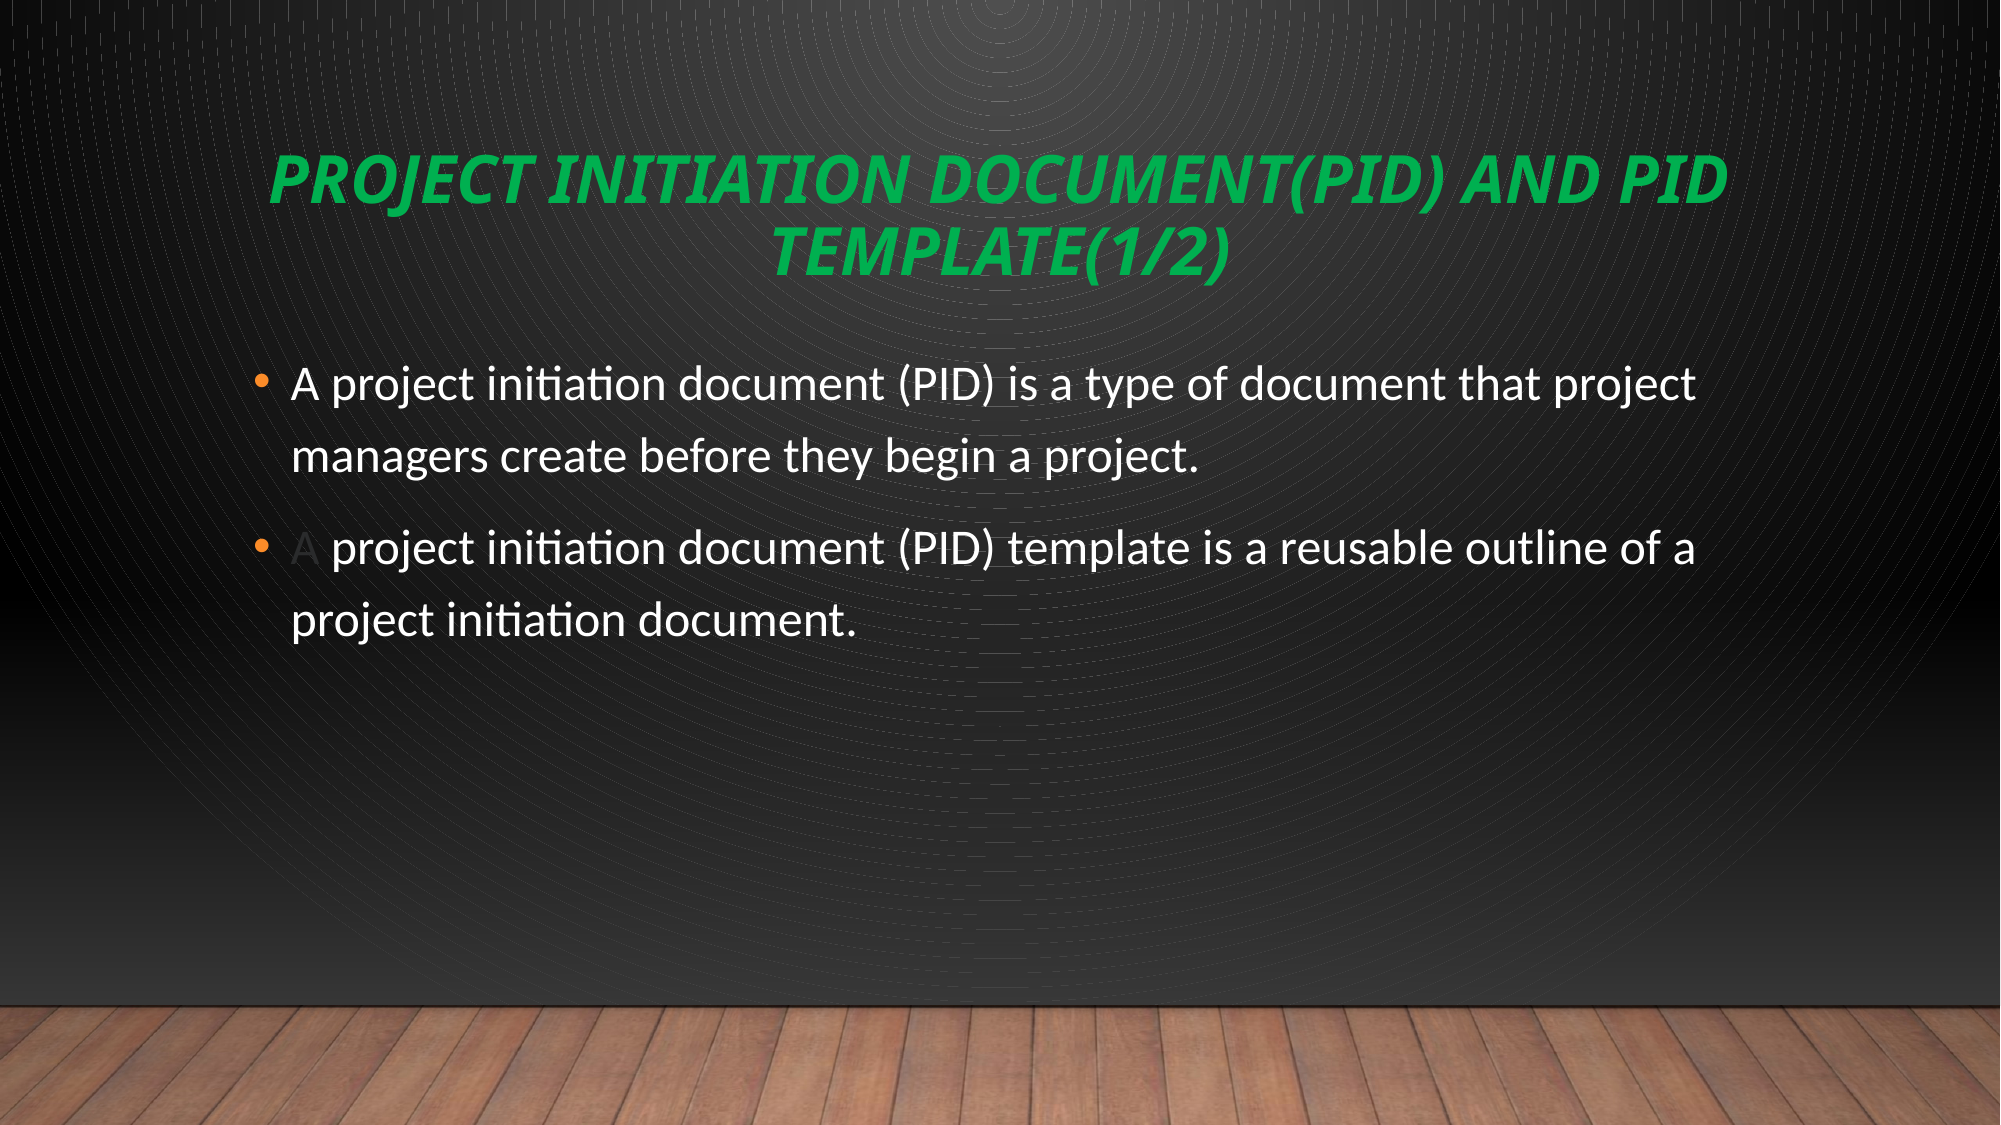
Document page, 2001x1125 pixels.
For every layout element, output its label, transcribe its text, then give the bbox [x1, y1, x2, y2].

picture [0, 1005, 2000, 1125]
title Project Initiation document(PID) and PID Template(1/2) [238, 131, 1763, 305]
list A project initiation document (PID) is a type of document that project managers create before they begin a project. A project initiation document (PID) template is a reusable outline of a project initiation document. [238, 330, 1763, 897]
